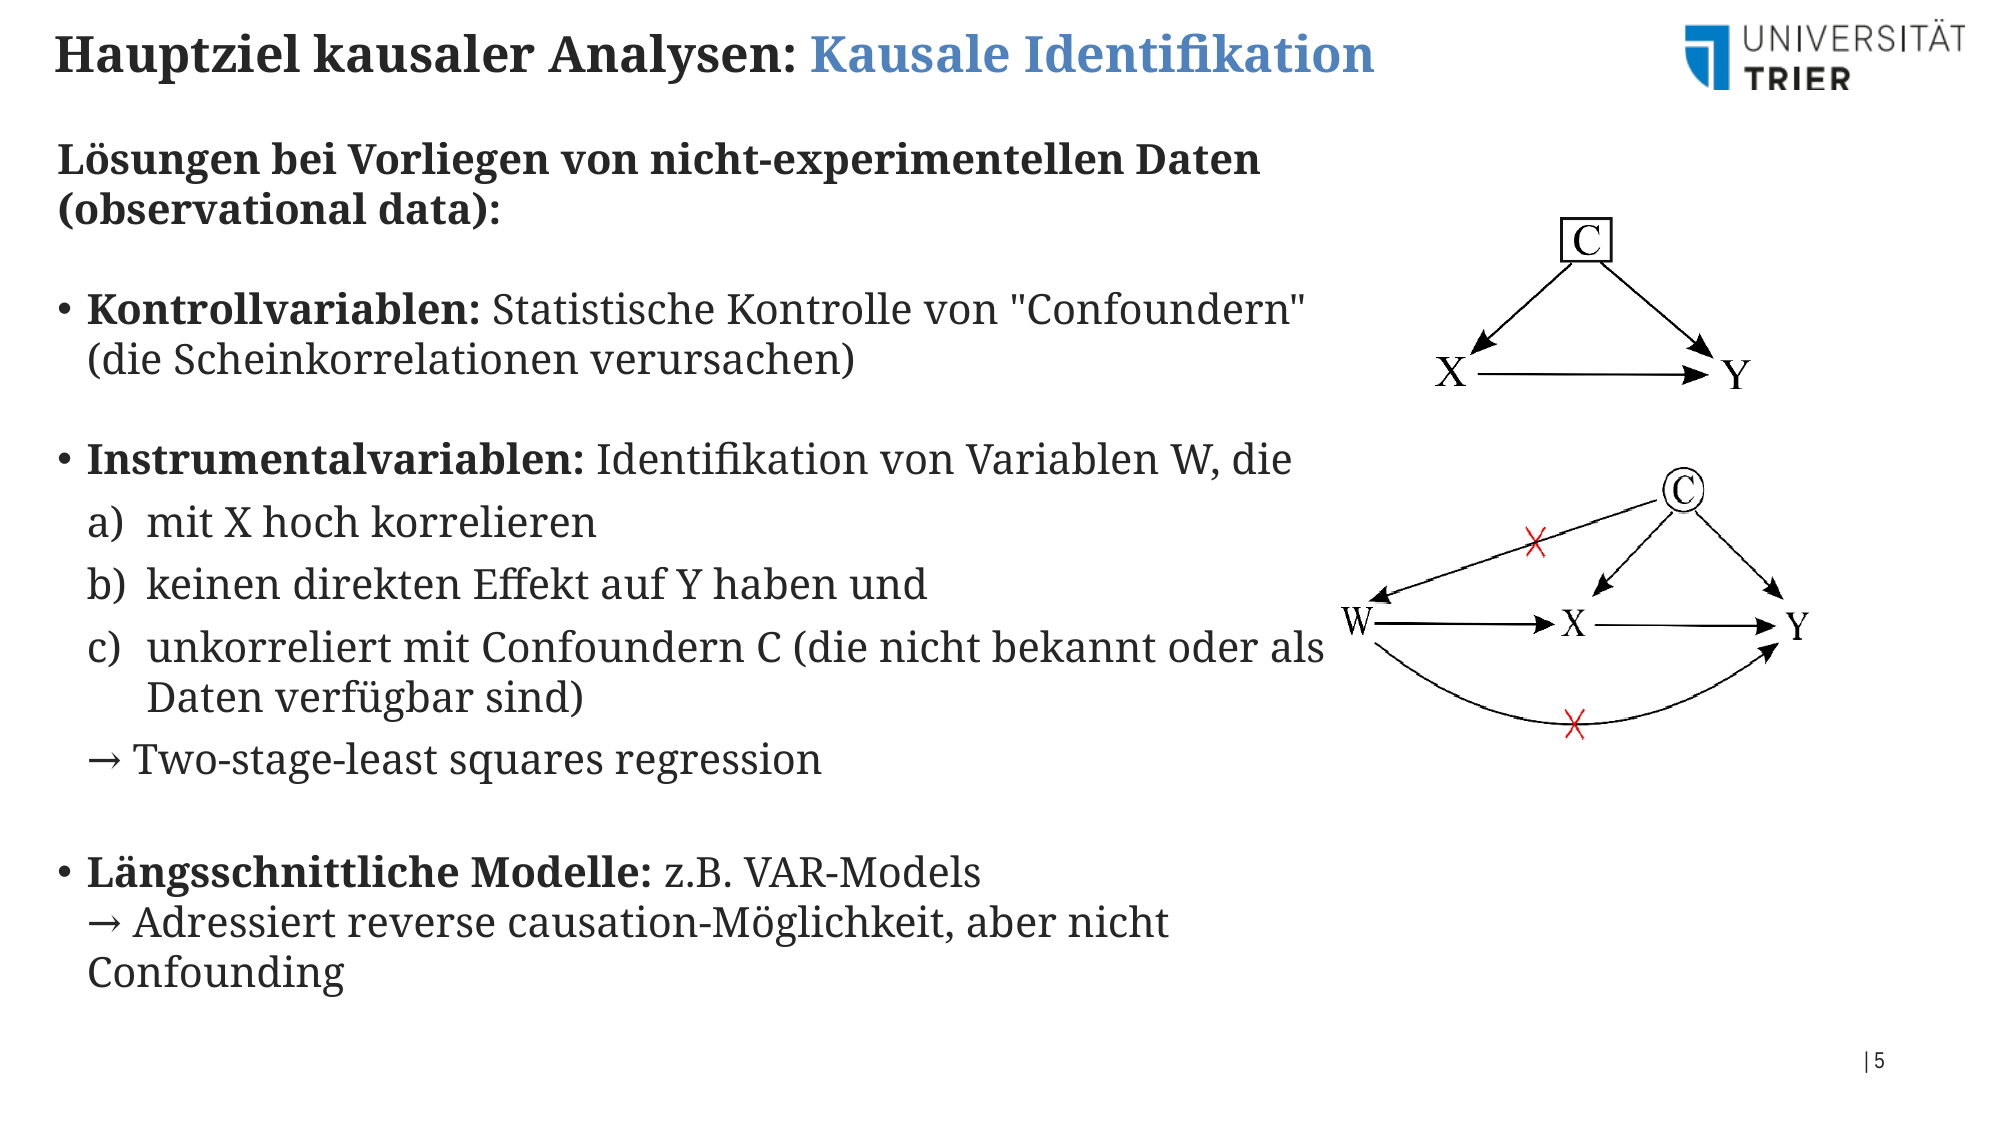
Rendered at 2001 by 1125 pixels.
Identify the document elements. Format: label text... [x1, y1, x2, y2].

list Hauptziel kausaler Analysen: Kausale Identifikation [39, 15, 1840, 90]
picture [1435, 216, 1752, 389]
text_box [1341, 467, 1809, 740]
list Lösungen bei Vorliegen von nicht-experimentellen Daten (observational data): Kontrollvariablen: Statistische Kontrolle von "Confoundern" (die Scheinkorrelationen verursachen) Instrumentalvariablen: Identifikation von Variablen W, die mit X hoch korrelieren keinen direkten Effekt auf Y haben und unkorreliert mit Confoundern C (die nicht bekannt oder als Daten verfügbar sind) → Two-stage-least squares regression Längsschnittliche Modelle: z.B. VAR-Models → Adressiert reverse causation-Möglichkeit, aber nicht Confounding [42, 125, 1375, 1090]
slide_number | 5 [1433, 1029, 1900, 1090]
